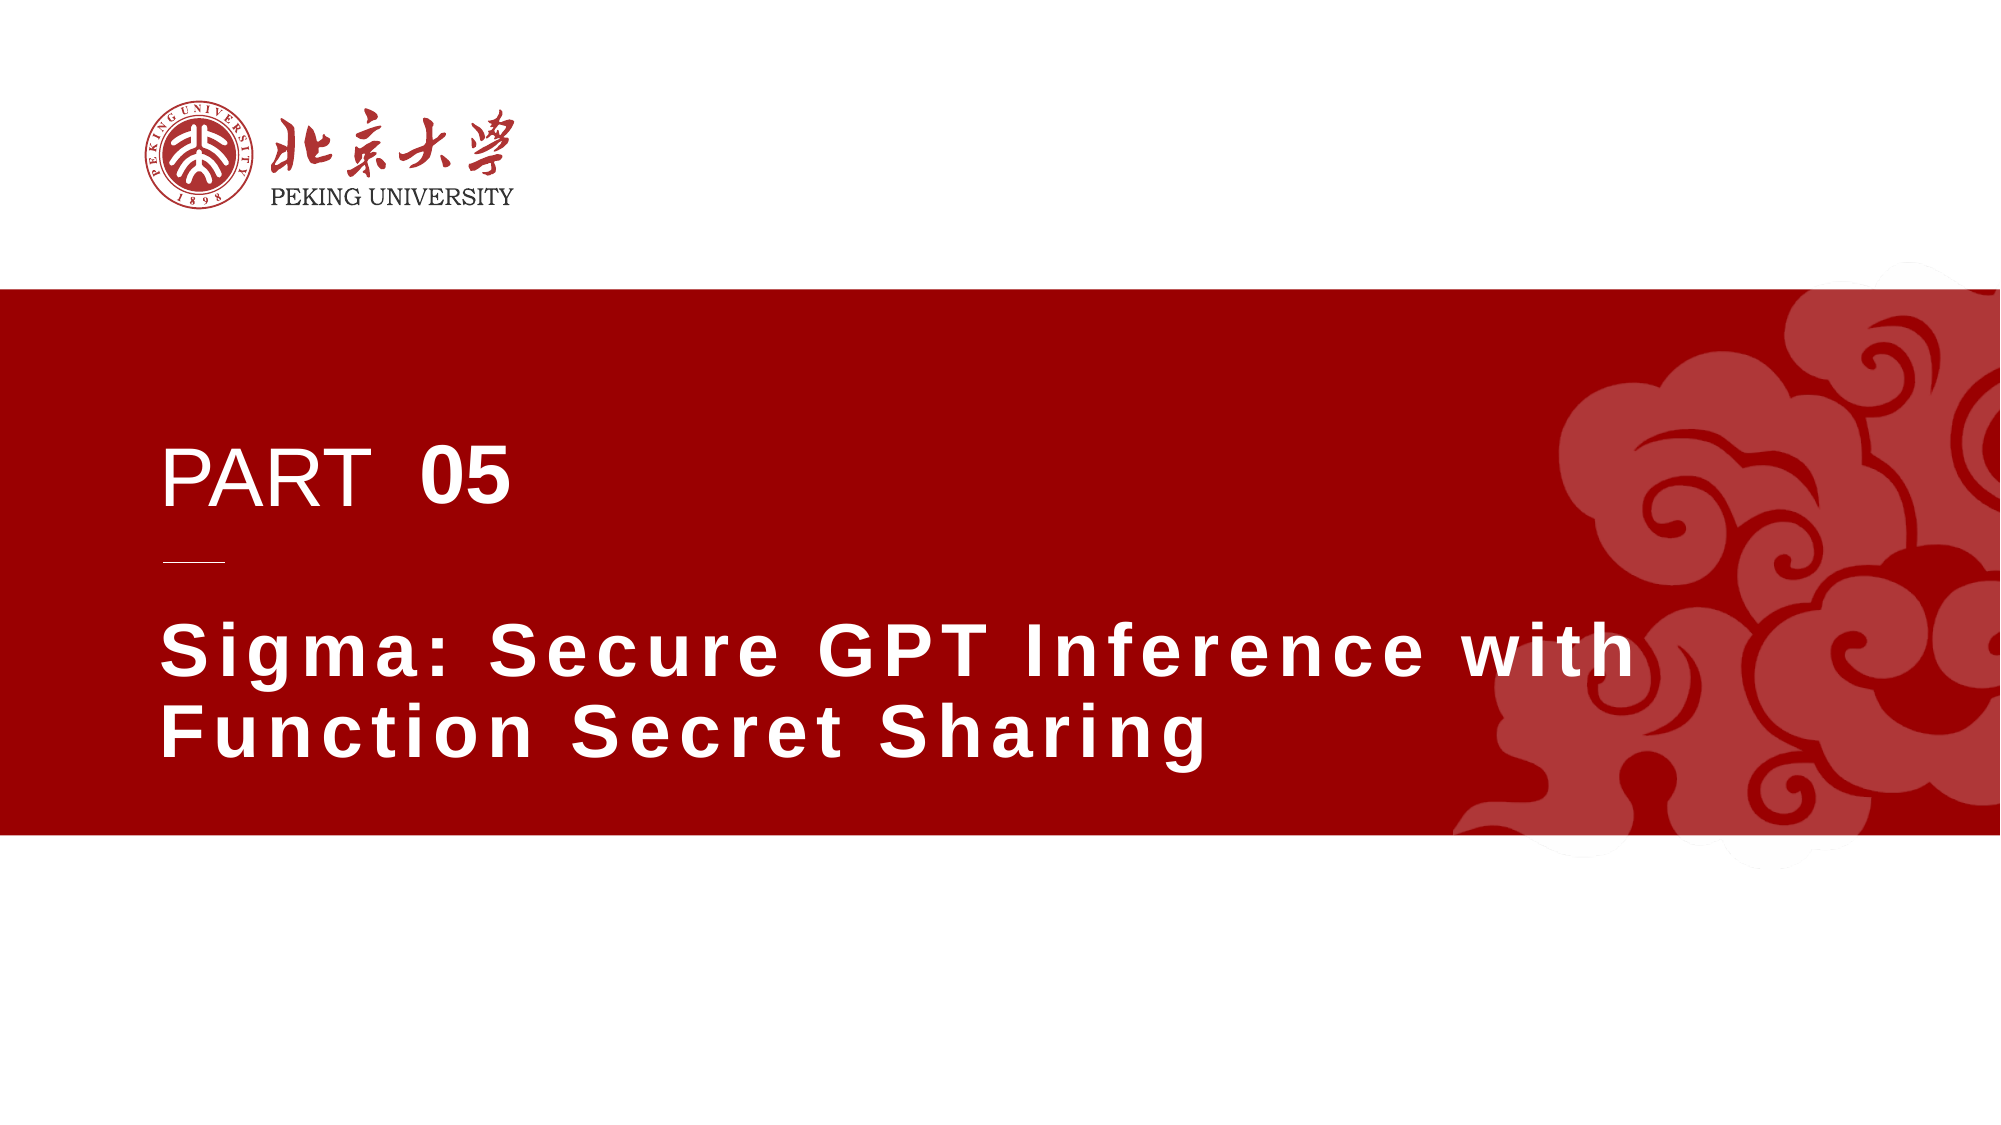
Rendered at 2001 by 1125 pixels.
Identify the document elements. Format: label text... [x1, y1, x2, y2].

picture [1453, 255, 2001, 870]
list 05 [404, 418, 1343, 535]
list Sigma: Secure GPT Inference with Function Secret Sharing [144, 604, 2000, 936]
